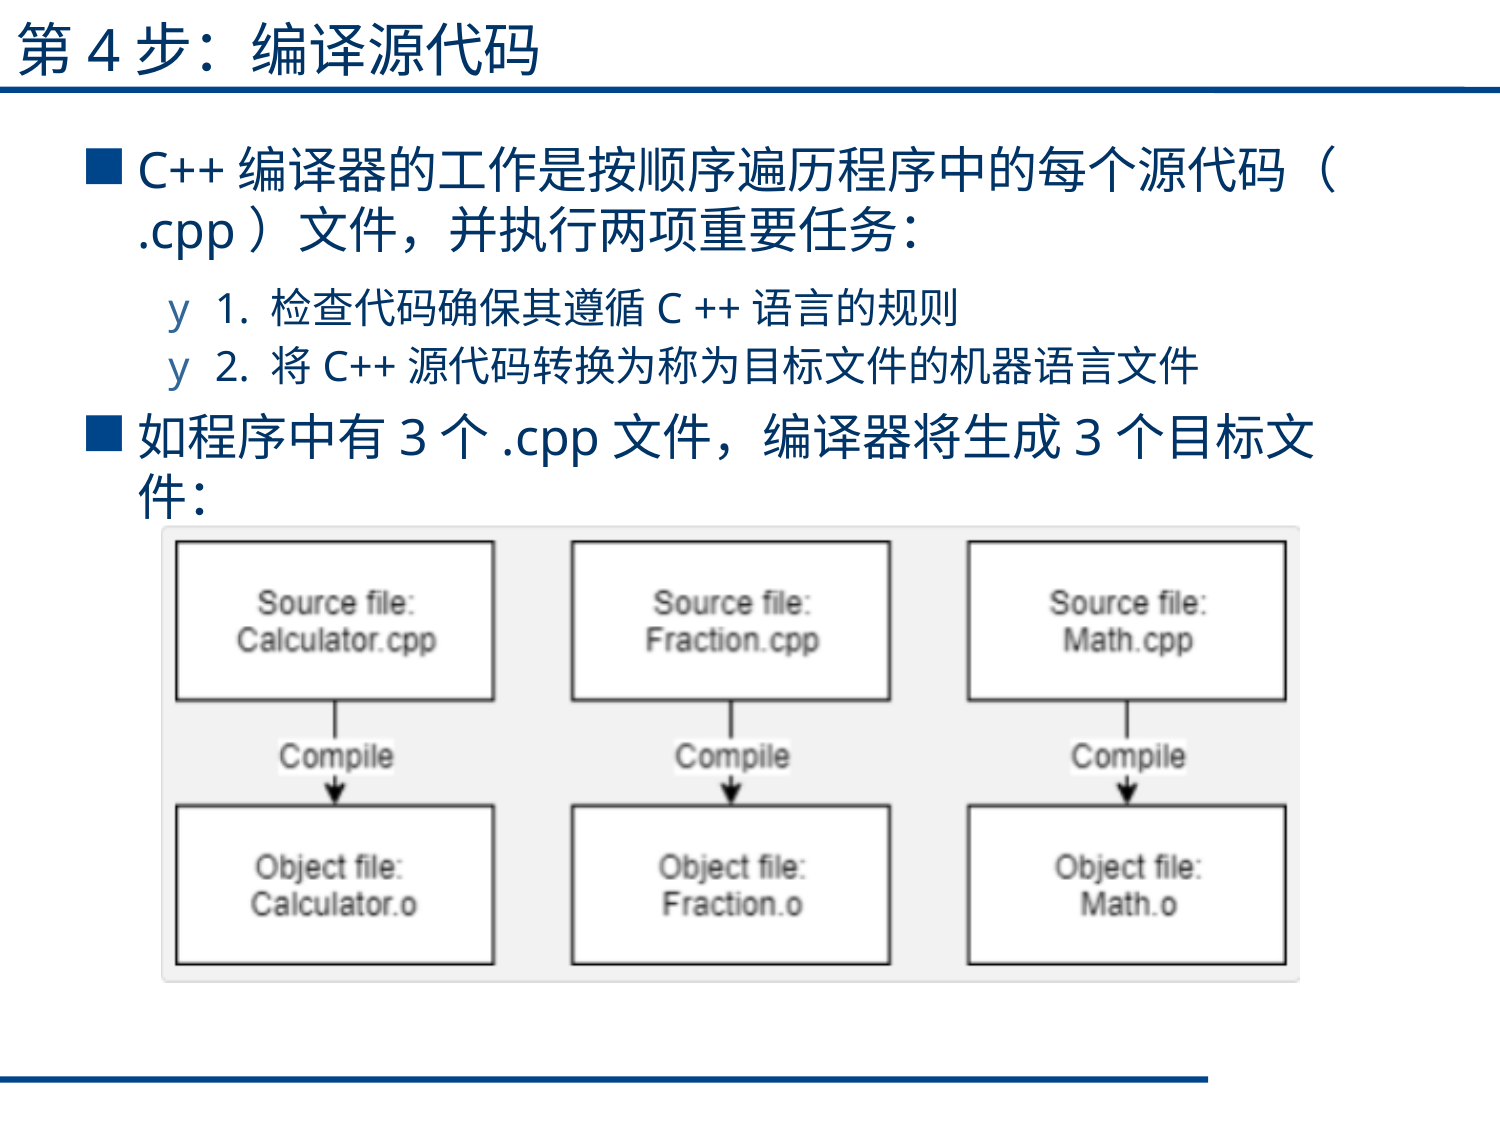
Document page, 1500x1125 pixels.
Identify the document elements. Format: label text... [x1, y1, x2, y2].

picture [161, 524, 1300, 983]
list C++编译器的工作是按顺序遍历程序中的每个源代码（ .cpp）文件，并执行两项重要任务： 1. 检查代码确保其遵循C ++语言的规则 2. 将C++源代码转换为称为目标文件的机器语言文件 如程序中有3个.cpp文件，编译器将生成3个目标文件： [75, 130, 1425, 1040]
title 第4步：编译源代码 [0, 0, 1500, 97]
